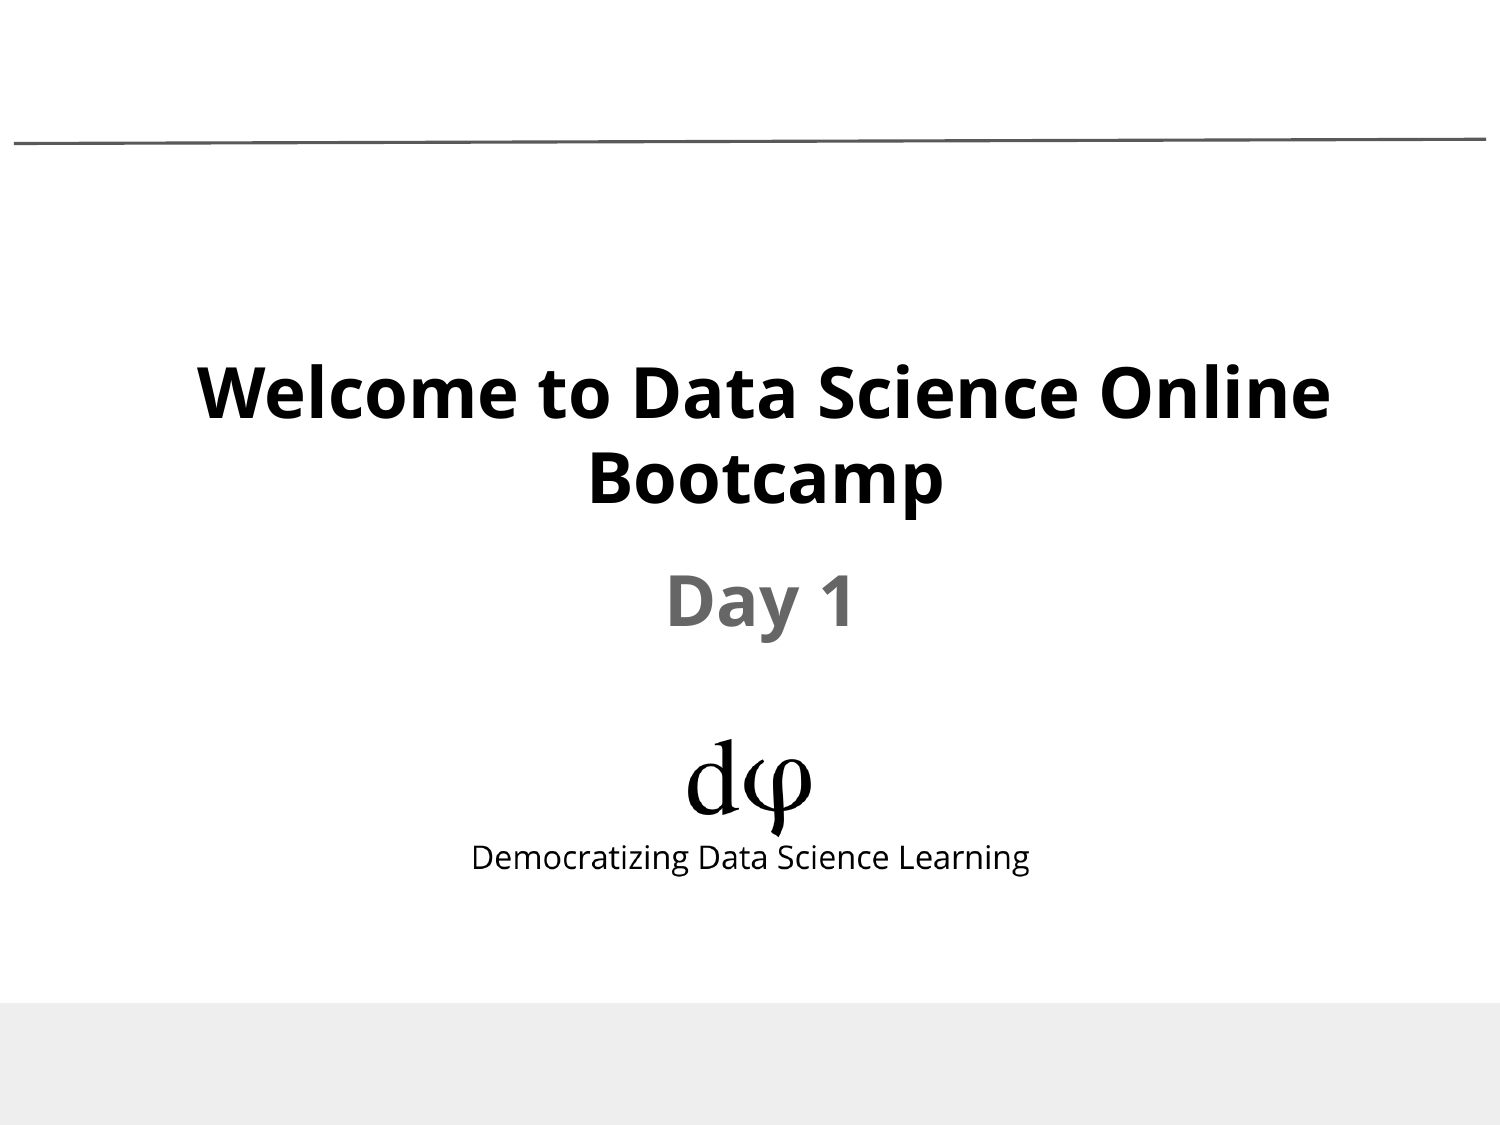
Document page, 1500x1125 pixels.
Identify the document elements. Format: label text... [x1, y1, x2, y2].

text_box Welcome to Data Science Online Bootcamp [137, 332, 1395, 522]
picture [465, 709, 1035, 881]
text_box [0, 1003, 1500, 1125]
text_box Day 1 [108, 541, 1415, 730]
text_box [13, 138, 1487, 144]
